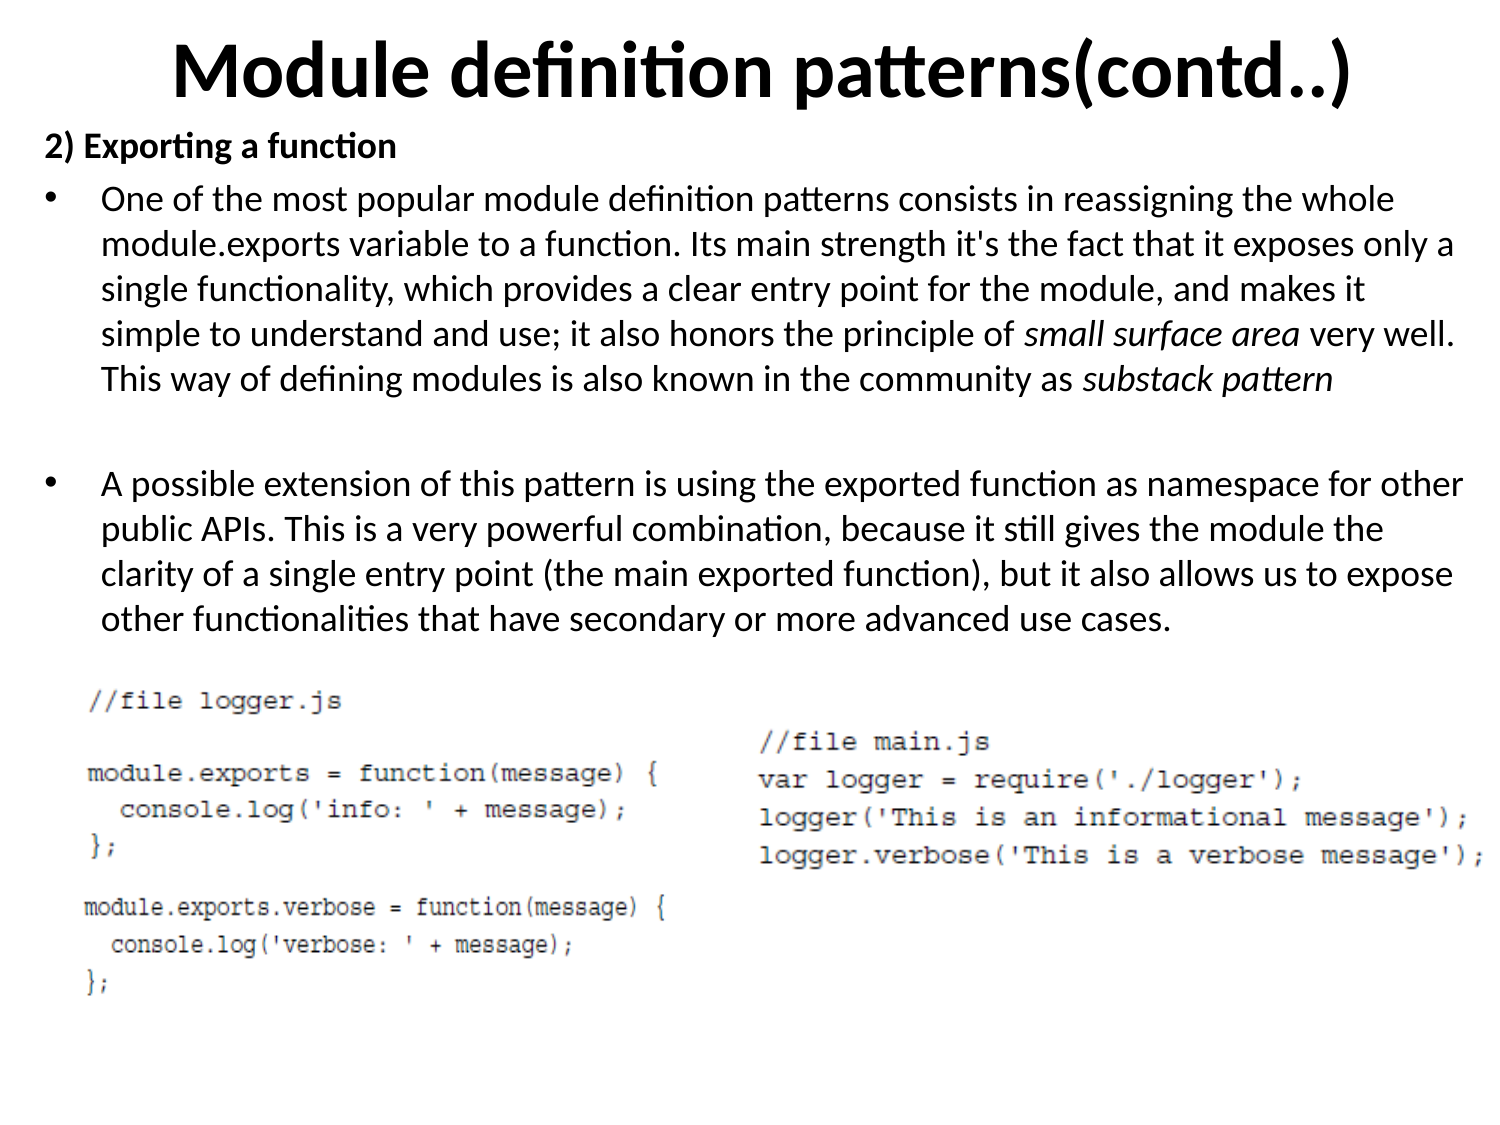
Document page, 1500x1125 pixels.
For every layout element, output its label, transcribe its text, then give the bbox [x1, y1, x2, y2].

picture [76, 680, 673, 870]
list 2) Exporting a function One of the most popular module definition patterns consists in reassigning the whole module.exports variable to a function. Its main strength it's the fact that it exposes only a single functionality, which provides a clear entry point for the module, and makes it simple to understand and use; it also honors the principle of small surface area very well. This way of defining modules is also known in the community as substack pattern A possible extension of this pattern is using the exported function as namespace for other public APIs. This is a very powerful combination, because it still gives the module the clarity of a single entry point (the main exported function), but it also allows us to expose other functionalities that have secondary or more advanced use cases. [29, 113, 1483, 1106]
picture [749, 720, 1494, 894]
picture [76, 892, 673, 1010]
title Module definition patterns(contd..) [88, 0, 1439, 113]
